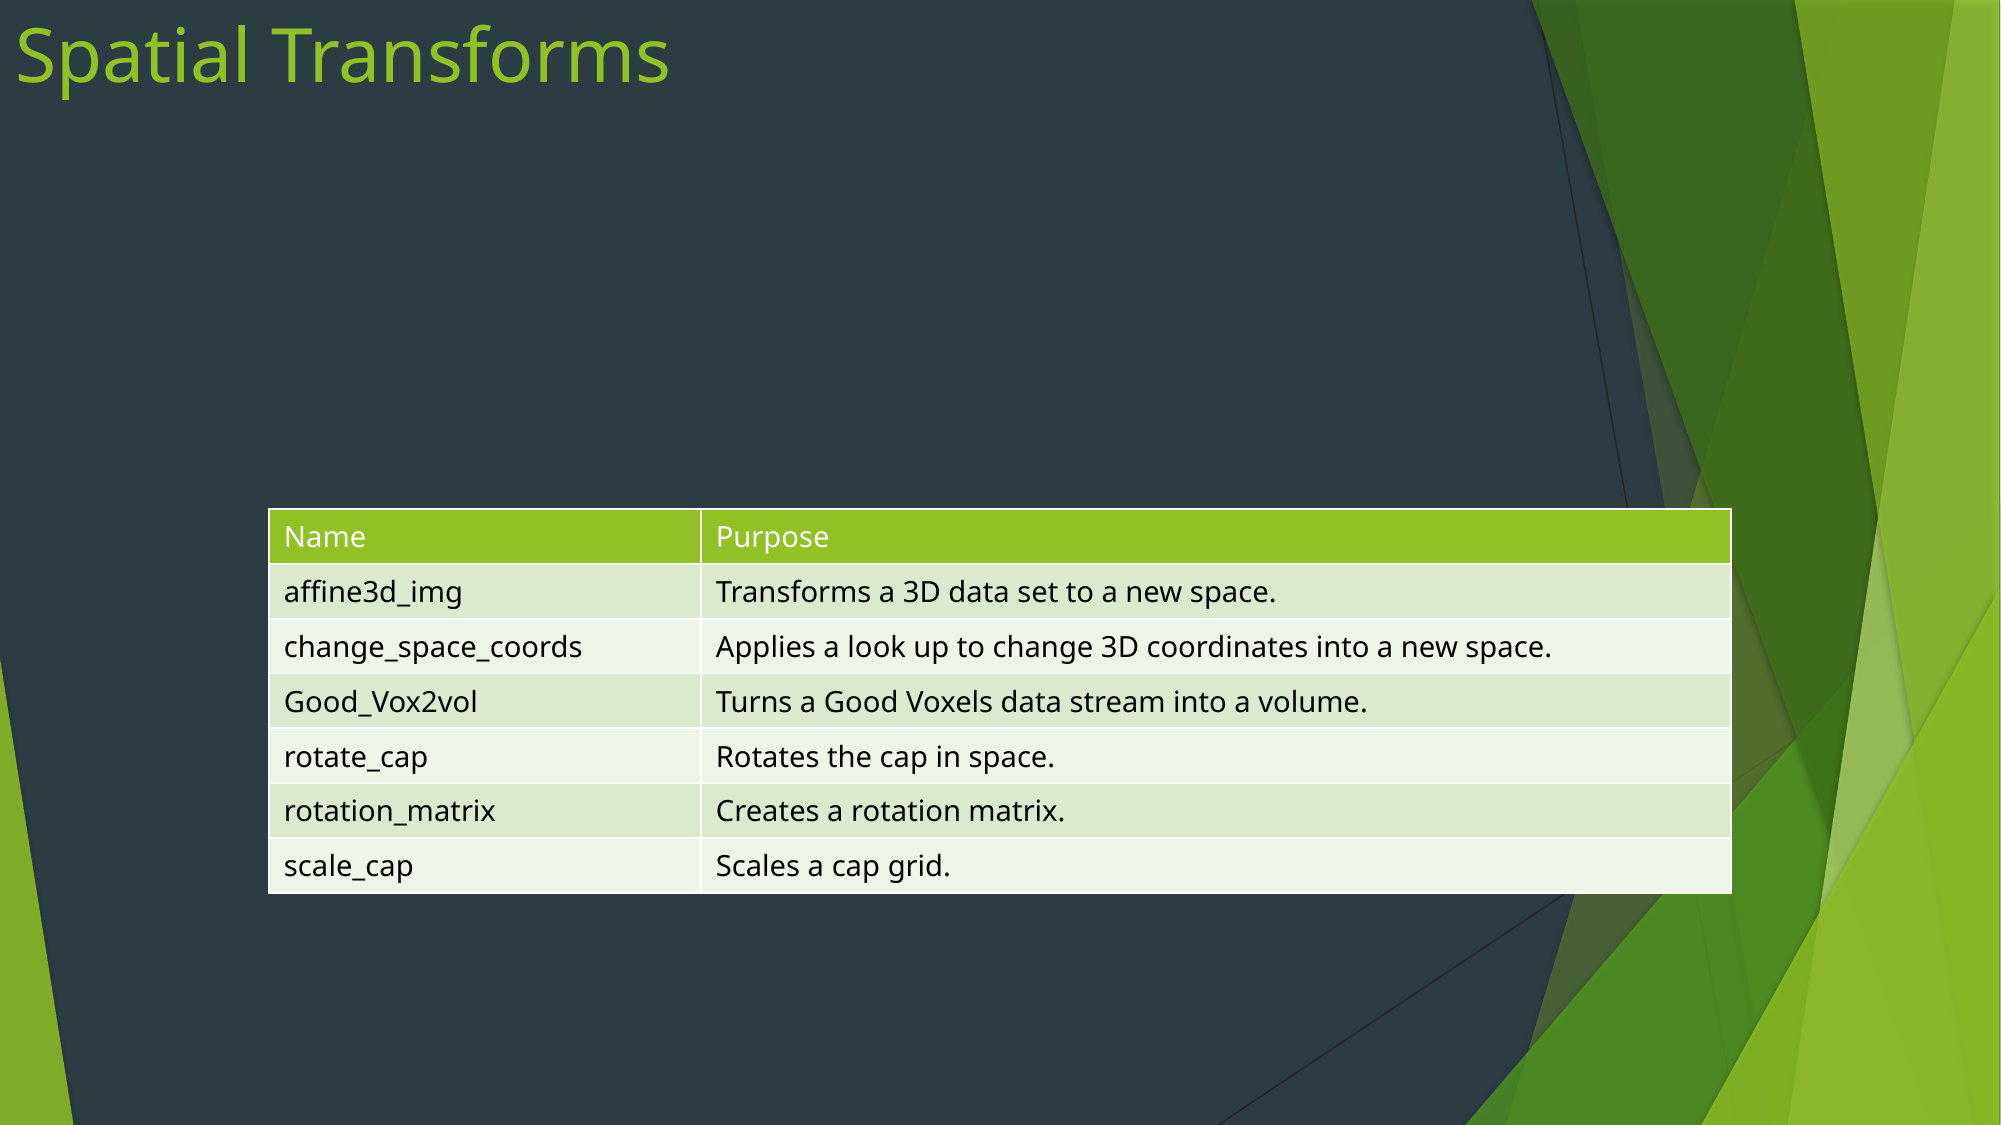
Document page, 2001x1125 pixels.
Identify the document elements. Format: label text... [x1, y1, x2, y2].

title Spatial Transforms [0, 0, 1411, 217]
table_cell rotate_cap [270, 729, 700, 782]
table_header Purpose [702, 510, 1730, 563]
table_header Name [270, 510, 700, 563]
table_cell Scales a cap grid. [702, 839, 1730, 892]
table_cell Transforms a 3D data set to a new space. [702, 565, 1730, 618]
table_cell Rotates the cap in space. [702, 729, 1730, 782]
table_cell Good_Vox2vol [270, 674, 700, 727]
table_cell Creates a rotation matrix. [702, 784, 1730, 837]
table_cell change_space_coords [270, 620, 700, 673]
table_cell Applies a look up to change 3D coordinates into a new space. [702, 620, 1730, 673]
table_cell scale_cap [270, 839, 700, 892]
table_cell rotation_matrix [270, 784, 700, 837]
table_cell Turns a Good Voxels data stream into a volume. [702, 674, 1730, 727]
table_cell affine3d_img [270, 565, 700, 618]
